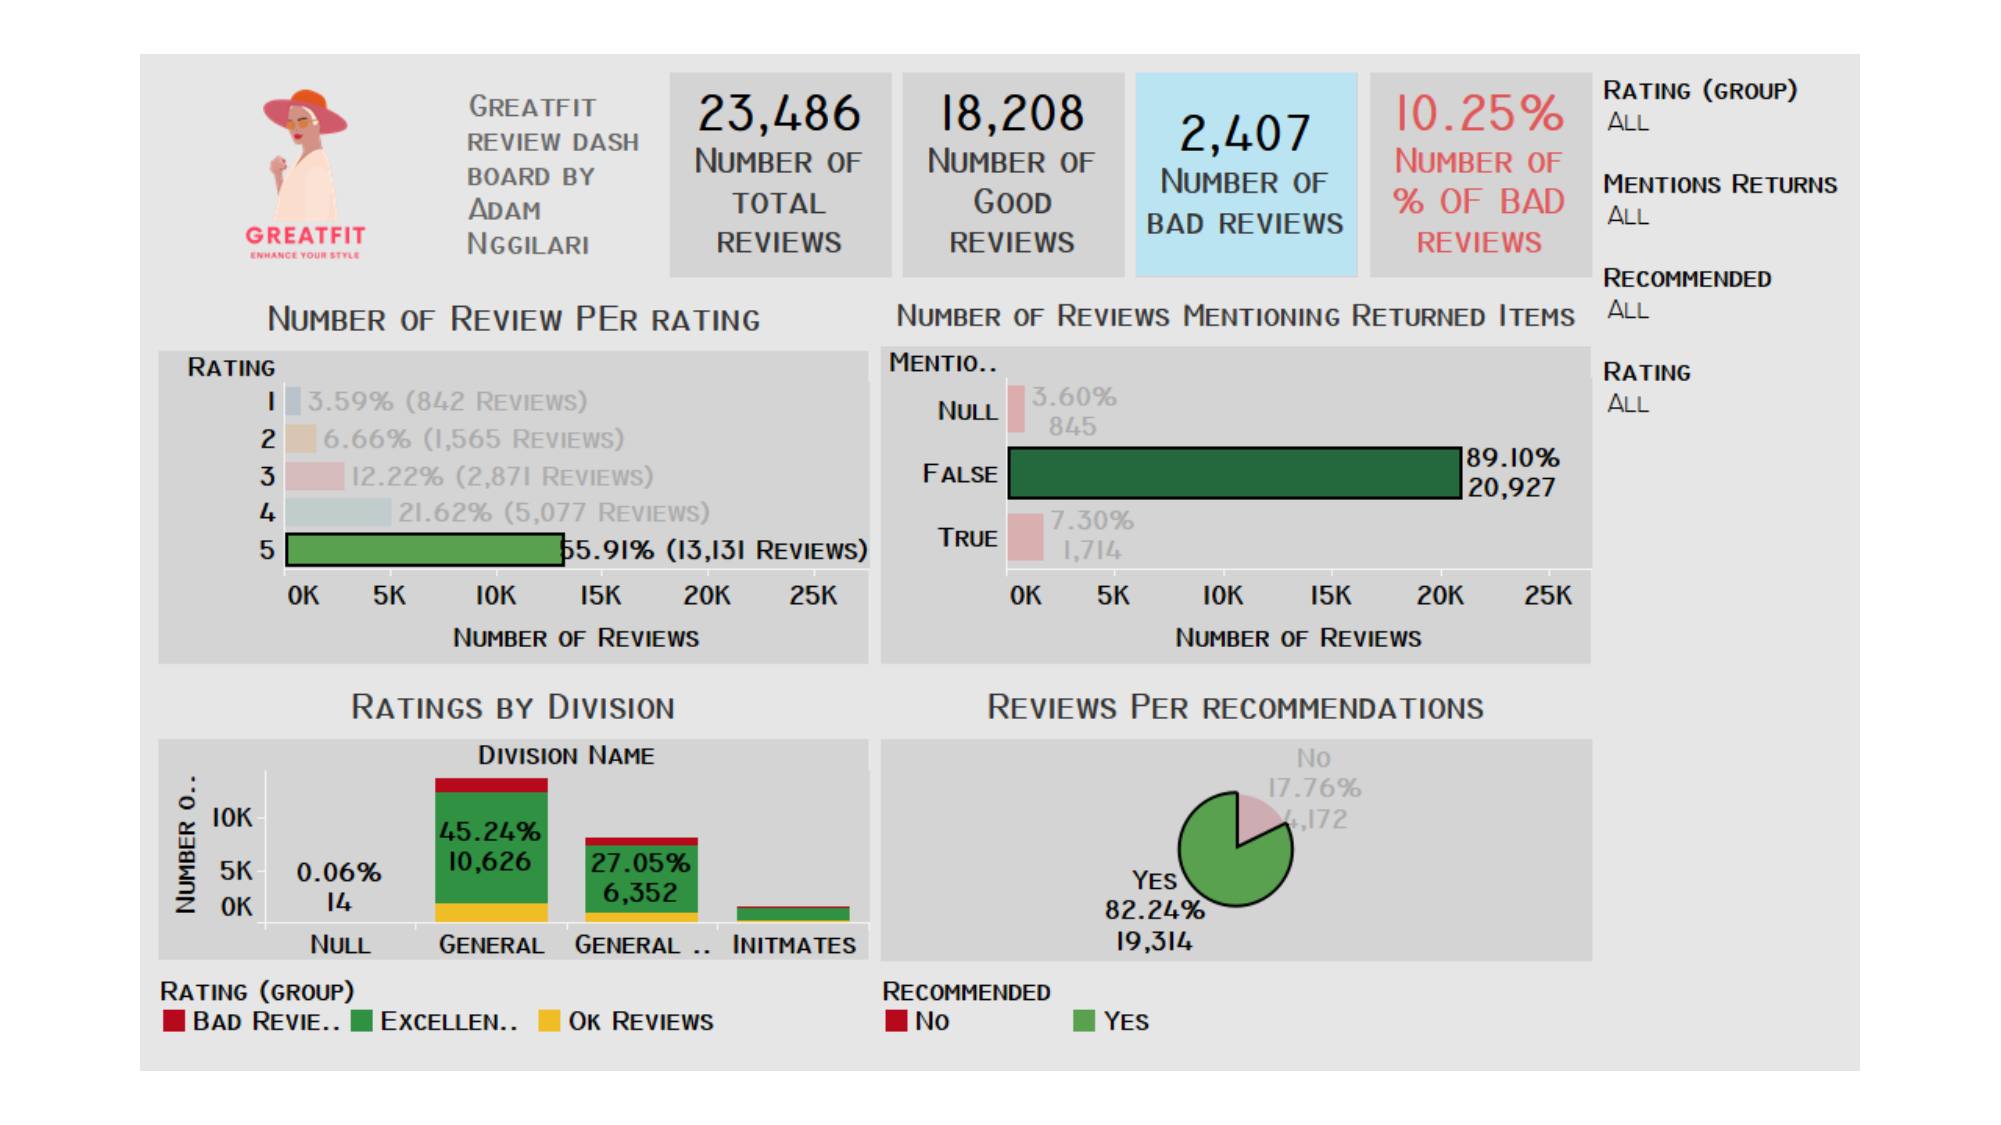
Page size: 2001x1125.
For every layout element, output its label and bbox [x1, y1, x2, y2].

picture [140, 54, 1860, 1071]
